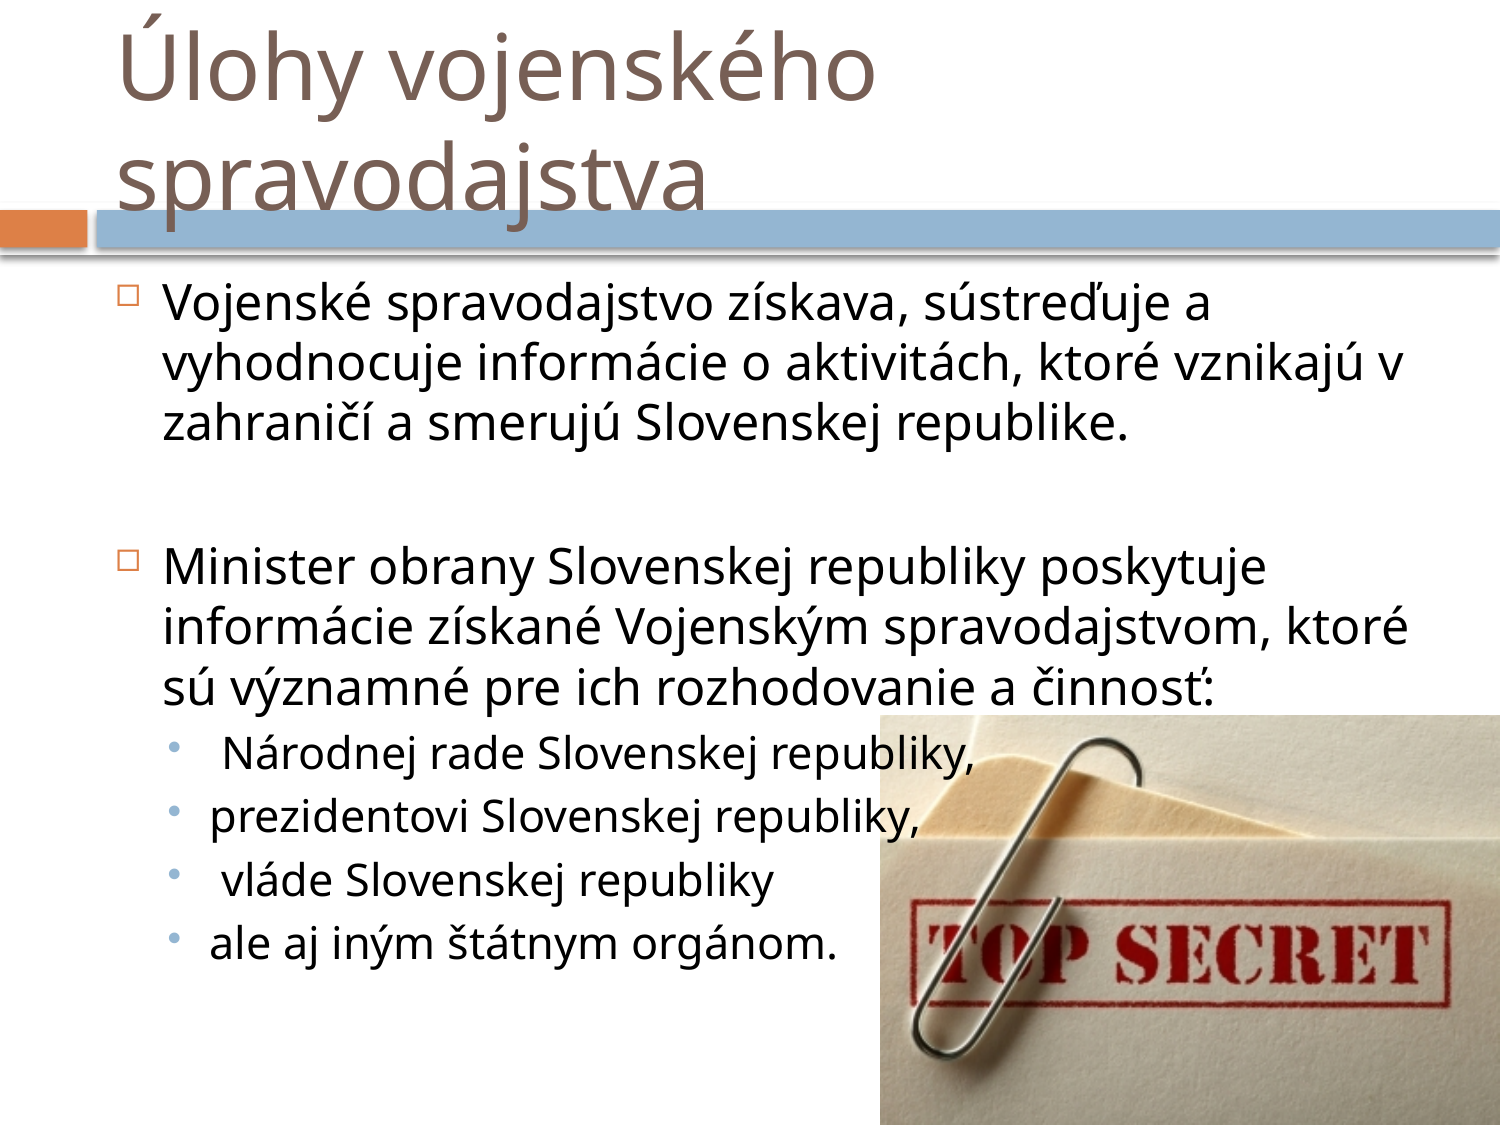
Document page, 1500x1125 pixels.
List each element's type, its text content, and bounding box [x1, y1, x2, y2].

list Vojenské spravodajstvo získava, sústreďuje a vyhodnocuje informácie o aktivitách, ktoré vznikajú v zahraničí a smerujú Slovenskej republike. Minister obrany Slovenskej republiky poskytuje informácie získané Vojenským spravodajstvom, ktoré sú významné pre ich rozhodovanie a činnosť: Národnej rade Slovenskej republiky, prezidentovi Slovenskej republiky, vláde Slovenskej republiky ale aj iným štátnym orgánom. [100, 262, 1438, 1094]
picture [880, 715, 1500, 1125]
title Úlohy vojenského spravodajstva [100, 37, 1438, 200]
